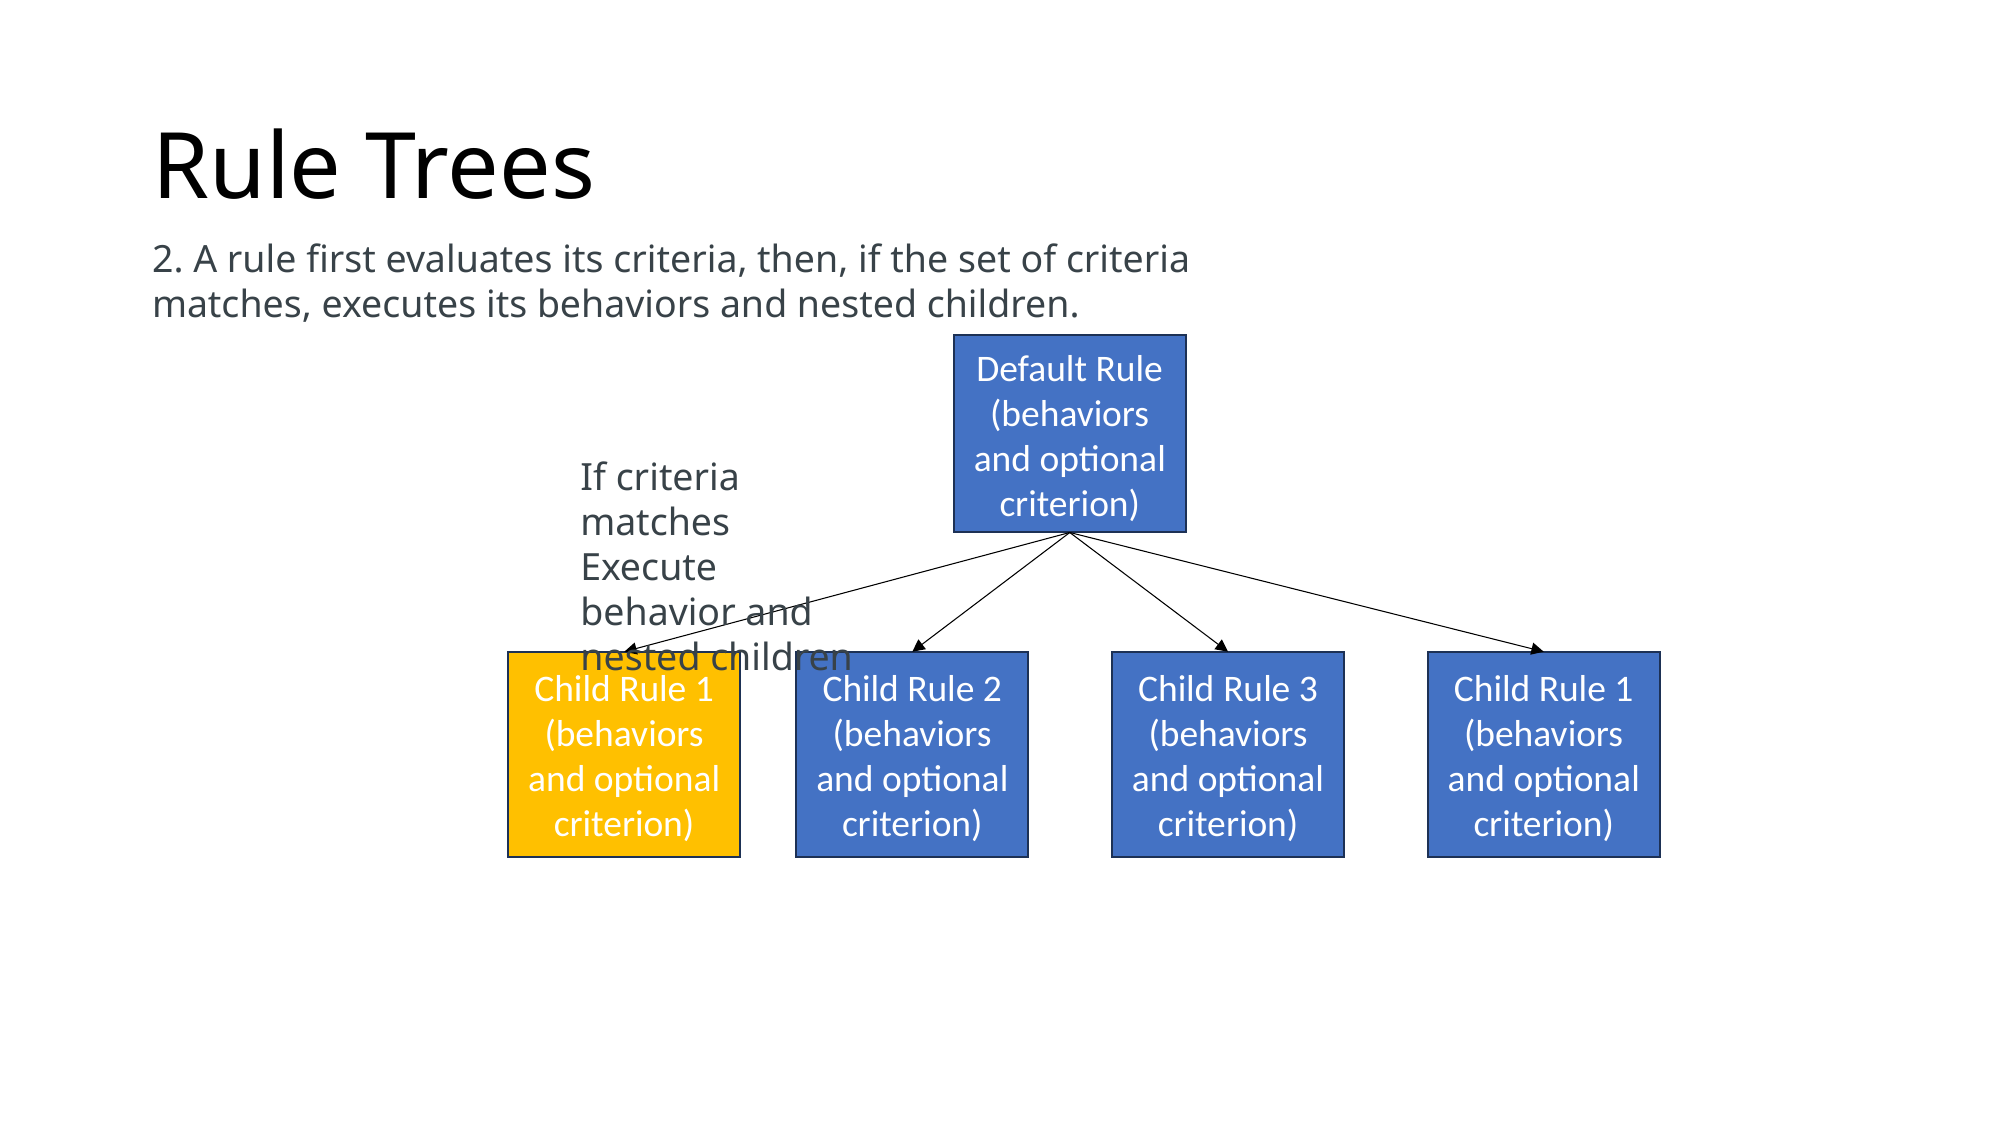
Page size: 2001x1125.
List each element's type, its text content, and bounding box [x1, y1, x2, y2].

text_box Child Rule 3 (behaviors and optional criterion) [1111, 652, 1345, 858]
text_box 2. A rule first evaluates its criteria, then, if the set of criteria matches, executes its behaviors and nested children. [137, 228, 1309, 333]
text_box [624, 532, 912, 652]
text_box Default Rule (behaviors and optional criterion) [953, 334, 1187, 532]
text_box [912, 532, 1069, 652]
text_box If criteria matches Execute behavior and nested children [565, 445, 873, 686]
text_box Child Rule 1 (behaviors and optional criterion) [507, 651, 741, 858]
title Rule Trees [137, 59, 1863, 278]
text_box Child Rule 2 (behaviors and optional criterion) [795, 652, 1029, 858]
text_box Child Rule 1 (behaviors and optional criterion) [1427, 651, 1661, 858]
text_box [1069, 532, 1544, 652]
